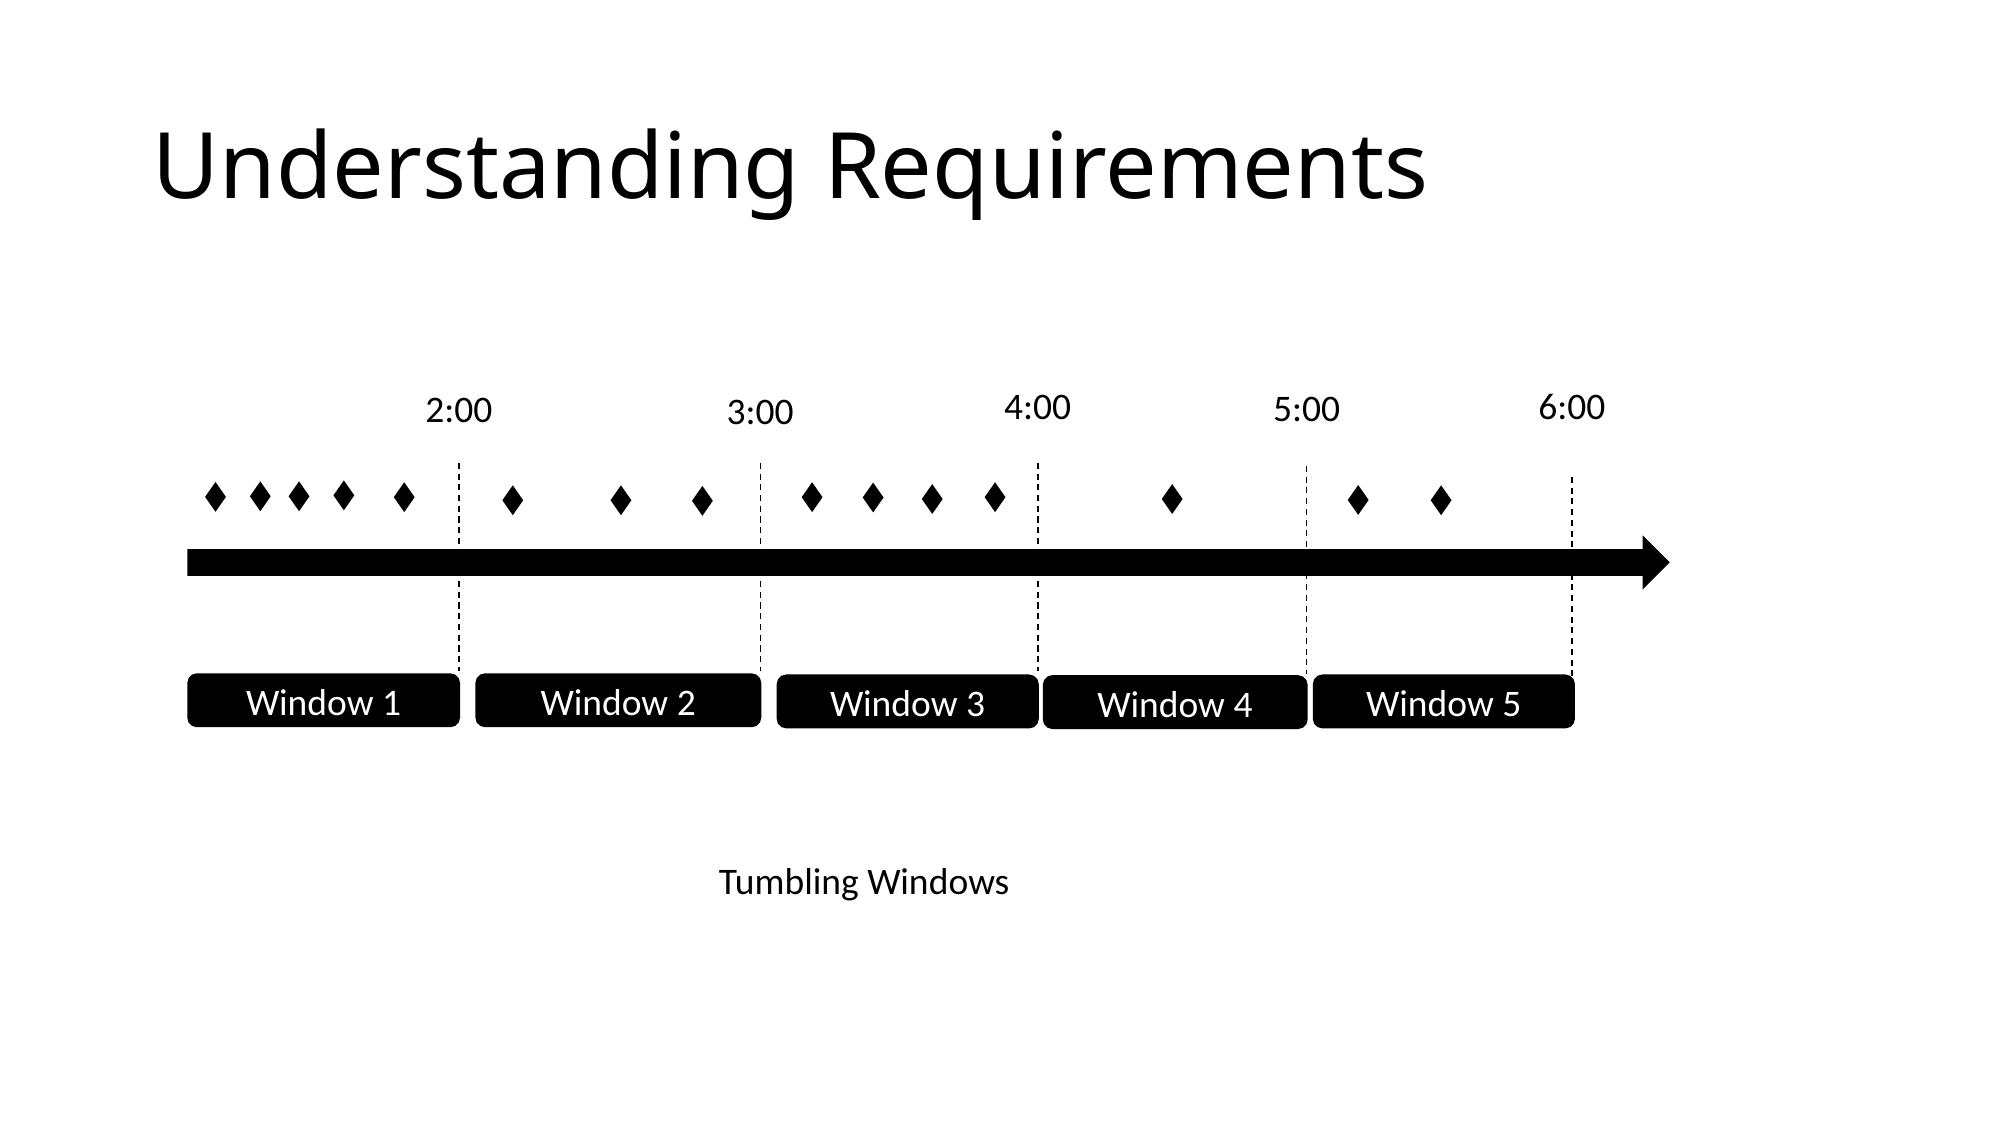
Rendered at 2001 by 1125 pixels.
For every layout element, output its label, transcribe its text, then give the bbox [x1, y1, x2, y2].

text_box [188, 374, 1669, 729]
text_box Tumbling Windows [704, 849, 1025, 910]
title Understanding Requirements [137, 59, 1863, 278]
